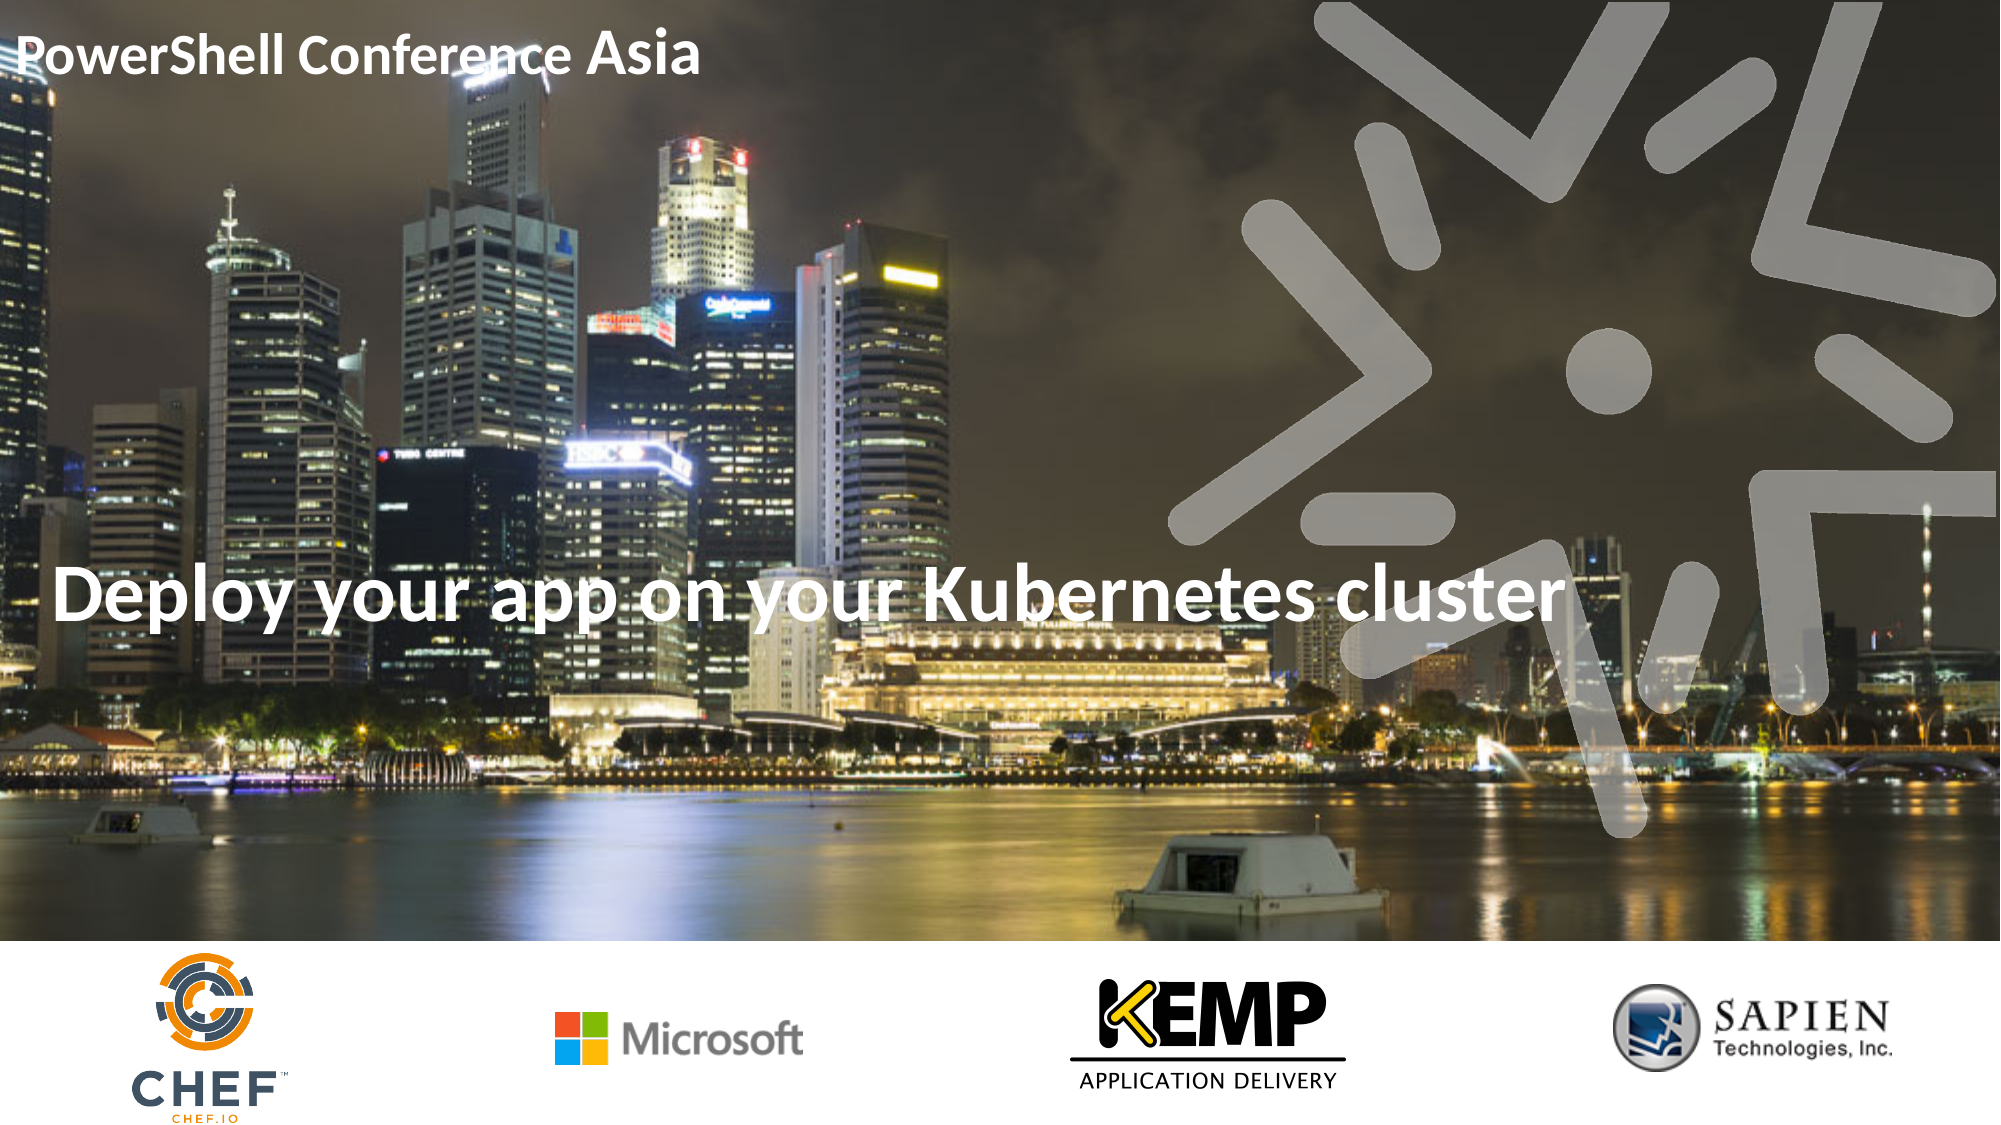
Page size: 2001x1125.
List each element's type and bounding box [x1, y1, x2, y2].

picture [1070, 979, 1346, 1098]
picture [555, 1012, 803, 1065]
picture [1613, 984, 1892, 1072]
picture [0, 0, 2000, 941]
picture [132, 953, 288, 1123]
